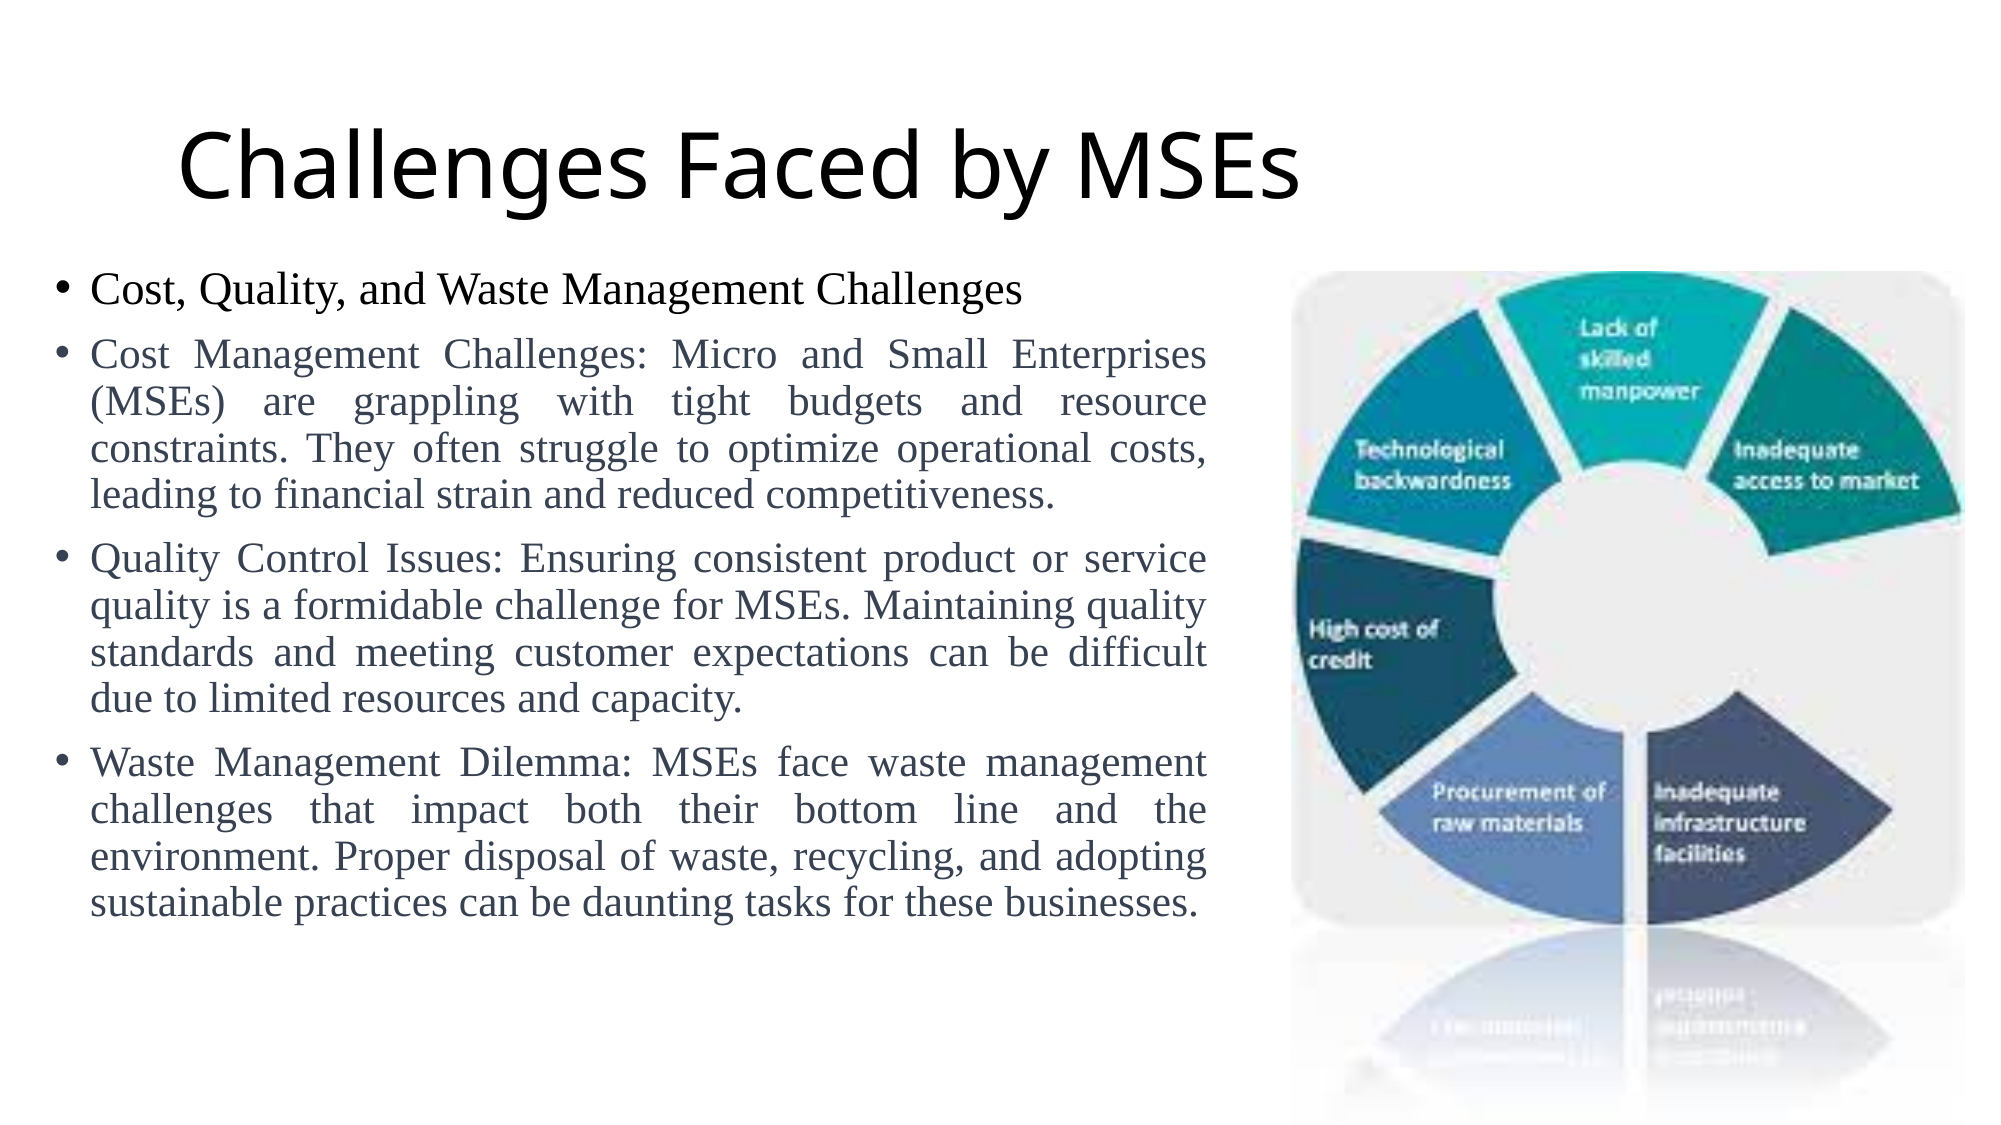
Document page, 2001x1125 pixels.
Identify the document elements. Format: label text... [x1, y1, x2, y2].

title Challenges Faced by MSEs [137, 59, 1863, 278]
list Cost, Quality, and Waste Management Challenges Cost Management Challenges: Micro and Small Enterprises (MSEs) are grappling with tight budgets and resource constraints. They often struggle to optimize operational costs, leading to financial strain and reduced competitiveness. Quality Control Issues: Ensuring consistent product or service quality is a formidable challenge for MSEs. Maintaining quality standards and meeting customer expectations can be difficult due to limited resources and capacity. Waste Management Dilemma: MSEs face waste management challenges that impact both their bottom line and the environment. Proper disposal of waste, recycling, and adopting sustainable practices can be daunting tasks for these businesses. [39, 256, 1224, 972]
picture [1291, 271, 1965, 1125]
